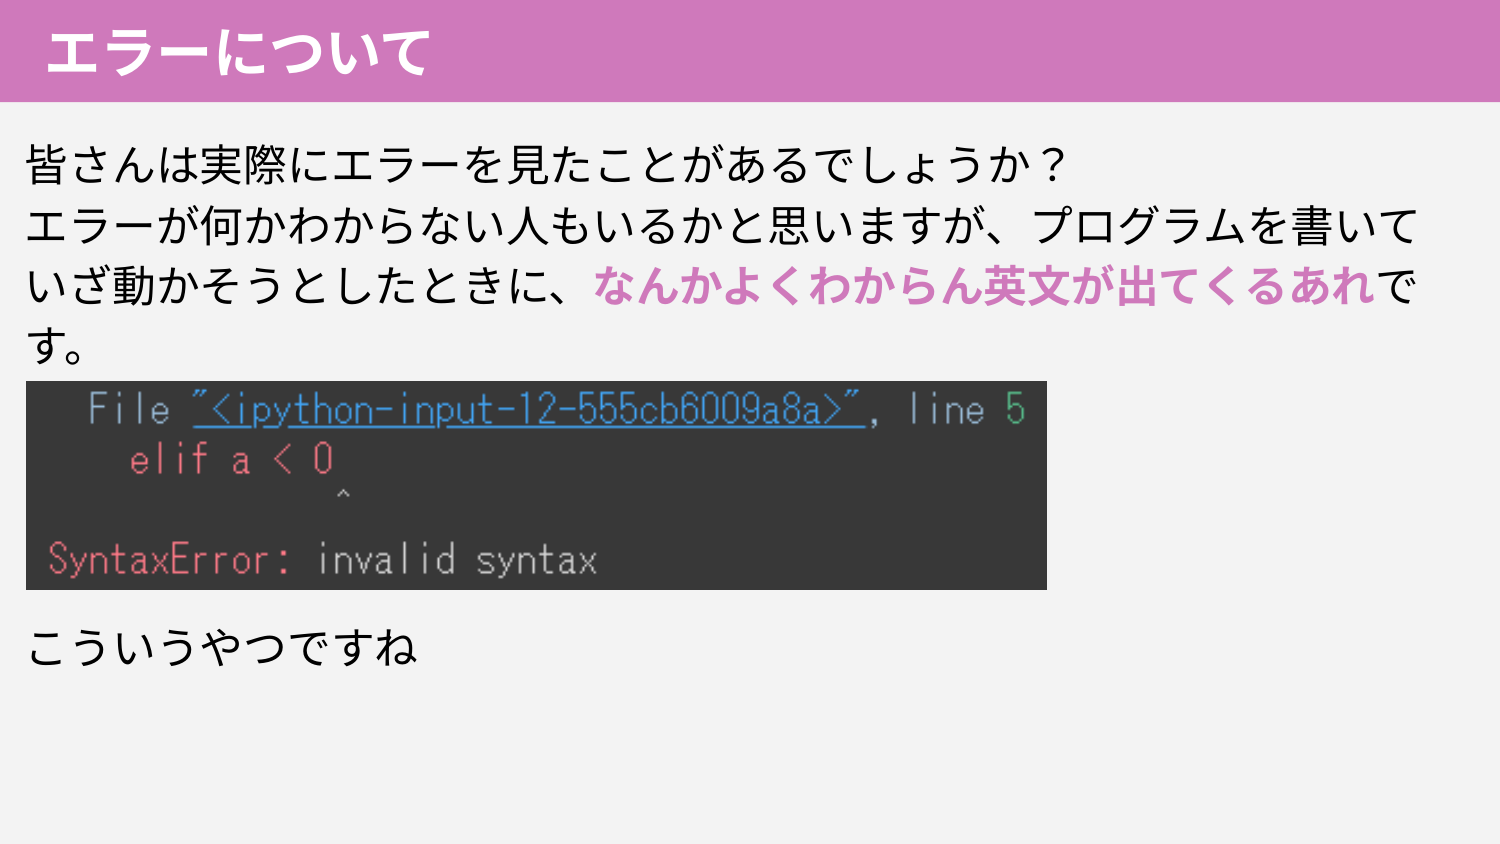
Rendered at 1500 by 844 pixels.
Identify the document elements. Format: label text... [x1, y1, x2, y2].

picture [26, 381, 1047, 590]
text_box エラーについて [0, 0, 1500, 103]
text_box 皆さんは実際にエラーを見たことがあるでしょうか？ エラーが何かわからない人もいるかと思いますが、プログラムを書いて いざ動かそうとしたときに、なんかよくわからん英文が出てくるあれです。 こういうやつですね [9, 115, 1487, 689]
